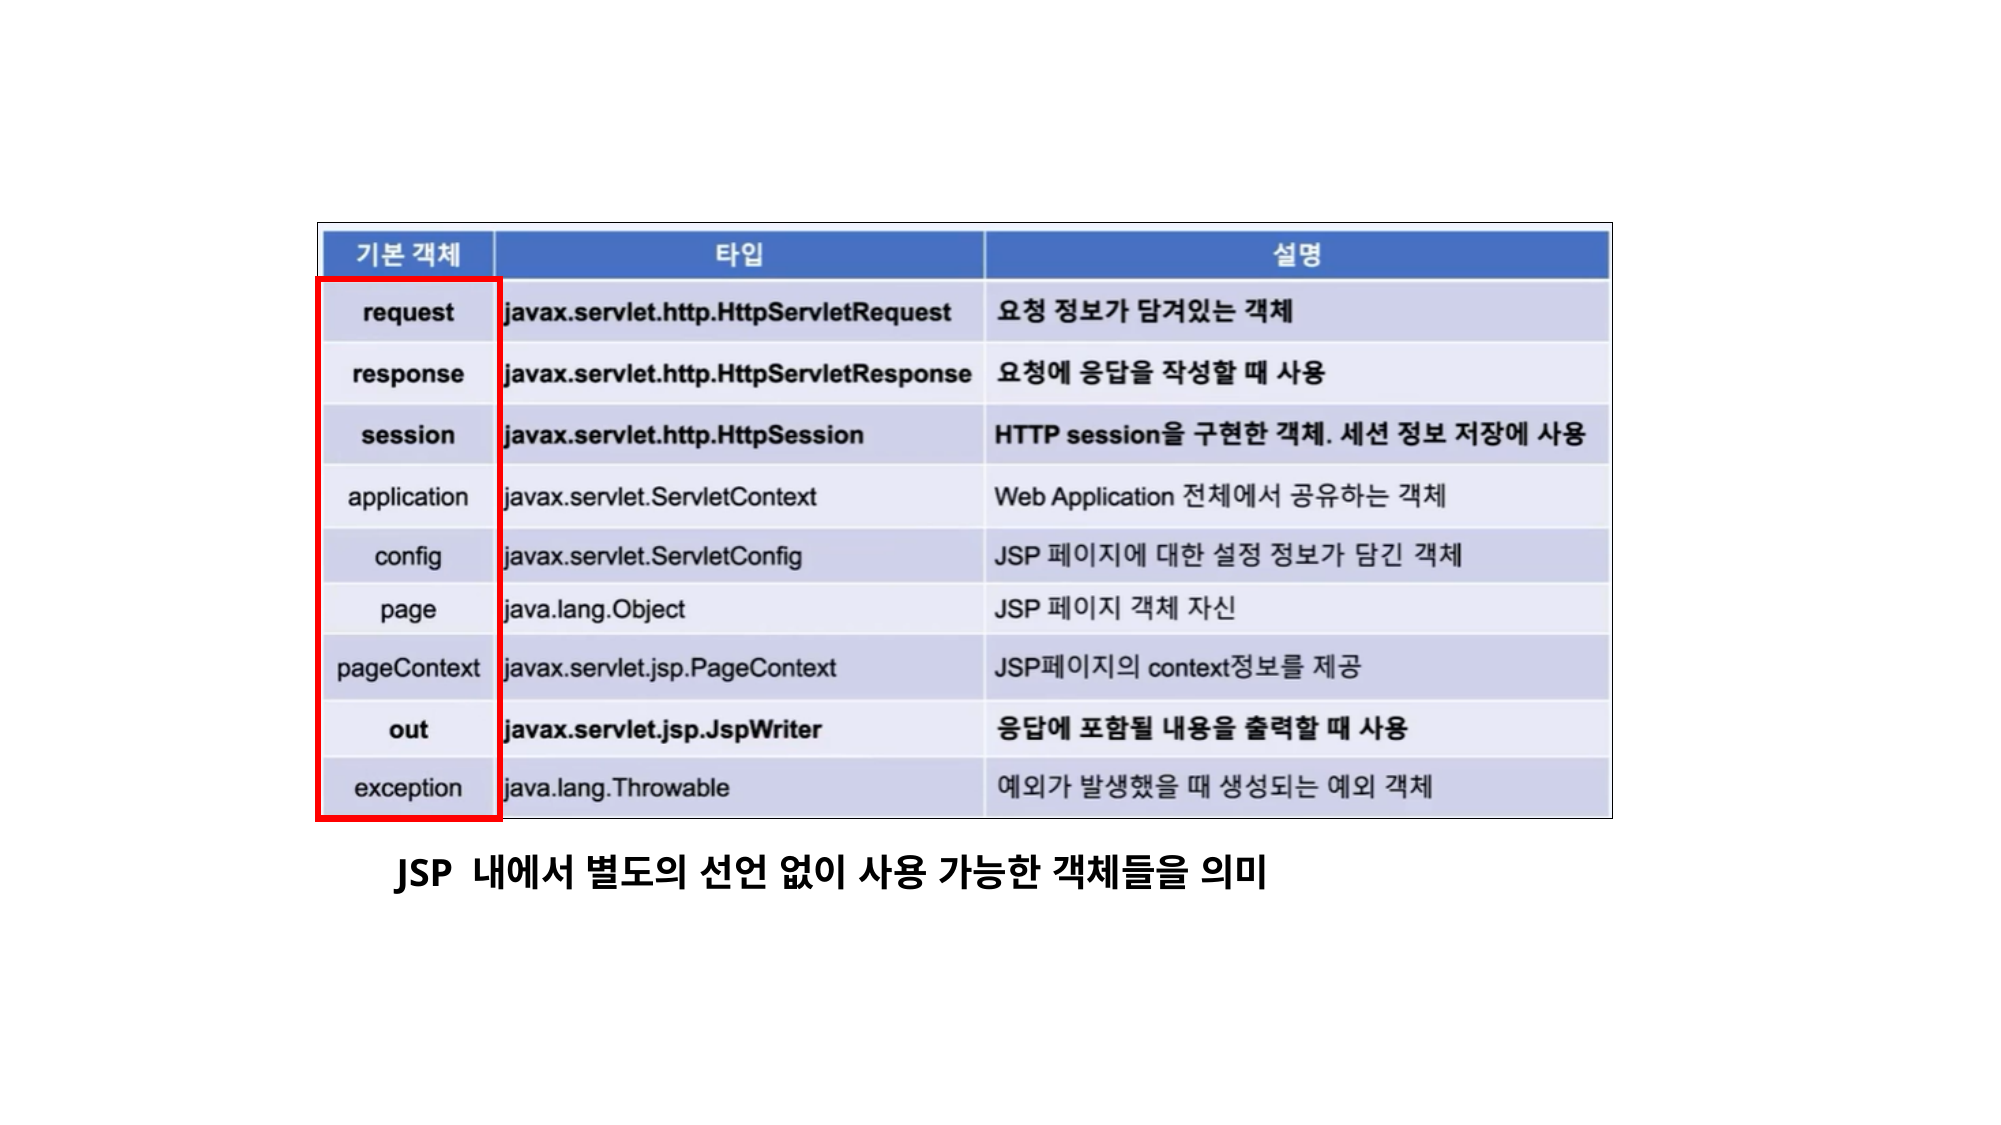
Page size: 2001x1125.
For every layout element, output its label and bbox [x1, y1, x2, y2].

text_box [317, 222, 1613, 903]
